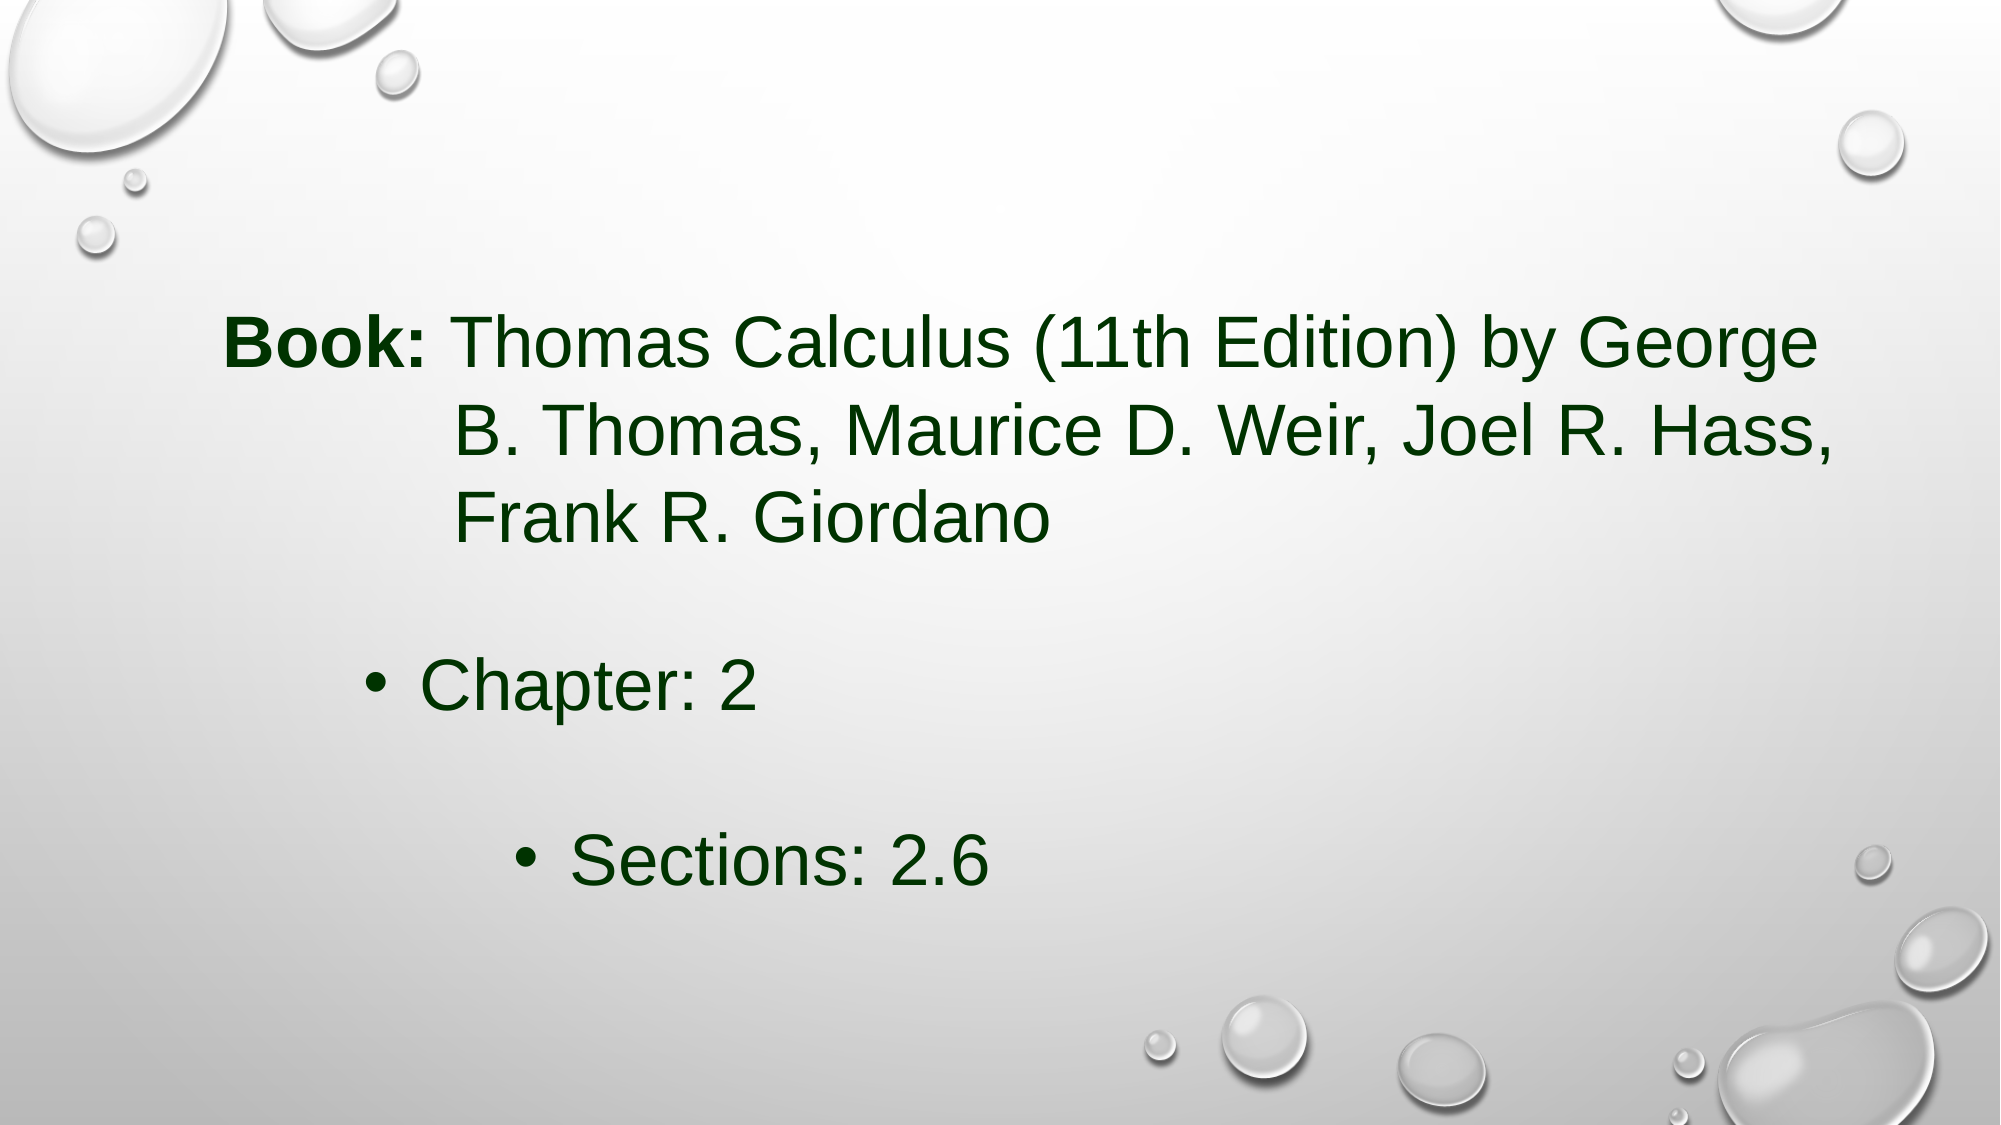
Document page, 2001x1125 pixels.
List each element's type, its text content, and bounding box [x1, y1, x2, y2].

text_box Book: Thomas Calculus (11th Edition) by George B. Thomas, Maurice D. Weir, Joel R. Hass, Frank R. Giordano Chapter: 2 Sections: 2.6 [132, 224, 1888, 970]
picture [0, 0, 2000, 1125]
